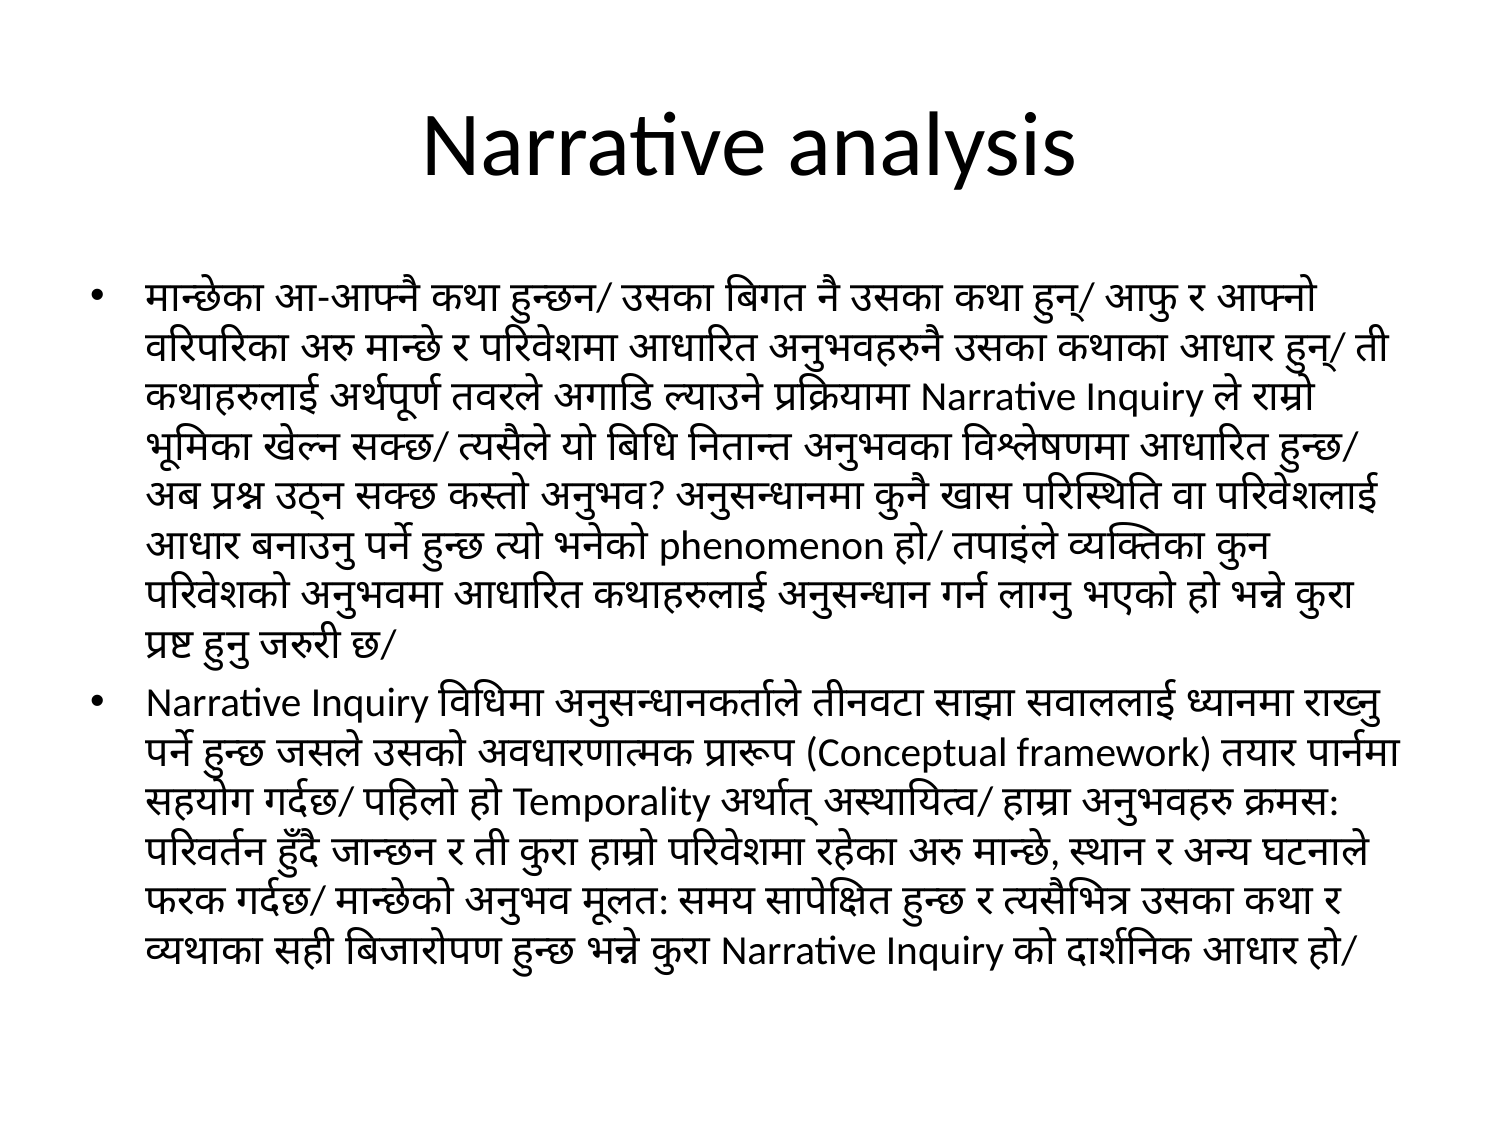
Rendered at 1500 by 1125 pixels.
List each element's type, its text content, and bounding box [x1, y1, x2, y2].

title Narrative analysis [75, 45, 1425, 233]
list मान्छेका आ-आफ्नै कथा हुन्छन/ उसका बिगत नै उसका कथा हुन्/ आफु र आफ्नो वरिपरिका अरु मान्छे र परिवेशमा आधारित अनुभवहरुनै उसका कथाका आधार हुन्/ ती कथाहरुलाई अर्थपूर्ण तवरले अगाडि ल्याउने प्रक्रियामा Narrative Inquiry ले राम्रो भूमिका खेल्न सक्छ/ त्यसैले यो बिधि नितान्त अनुभवका विश्लेषणमा आधारित हुन्छ/ अब प्रश्न उठ्न सक्छ कस्तो अनुभव? अनुसन्धानमा कुनै खास परिस्थिति वा परिवेशलाई आधार बनाउनु पर्ने हुन्छ त्यो भनेको phenomenon हो/ तपाइंले व्यक्तिका कुन परिवेशको अनुभवमा आधारित कथाहरुलाई अनुसन्धान गर्न लाग्नु भएको हो भन्ने कुरा प्रष्ट हुनु जरुरी छ/ Narrative Inquiry विधिमा अनुसन्धानकर्ताले तीनवटा साझा सवाललाई ध्यानमा राख्नु पर्ने हुन्छ जसले उसको अवधारणात्मक प्रारूप (Conceptual framework) तयार पार्नमा सहयोग गर्दछ/ पहिलो हो Temporality अर्थात् अस्थायित्व/ हाम्रा अनुभवहरु क्रमस: परिवर्तन हुँदै जान्छन र ती कुरा हाम्रो परिवेशमा रहेका अरु मान्छे, स्थान र अन्य घटनाले फरक गर्दछ/ मान्छेको अनुभव मूलत: समय सापेक्षित हुन्छ र त्यसैभित्र उसका कथा र व्यथाका सही बिजारोपण हुन्छ भन्ने कुरा Narrative Inquiry को दार्शनिक आधार हो/ [75, 262, 1425, 1005]
